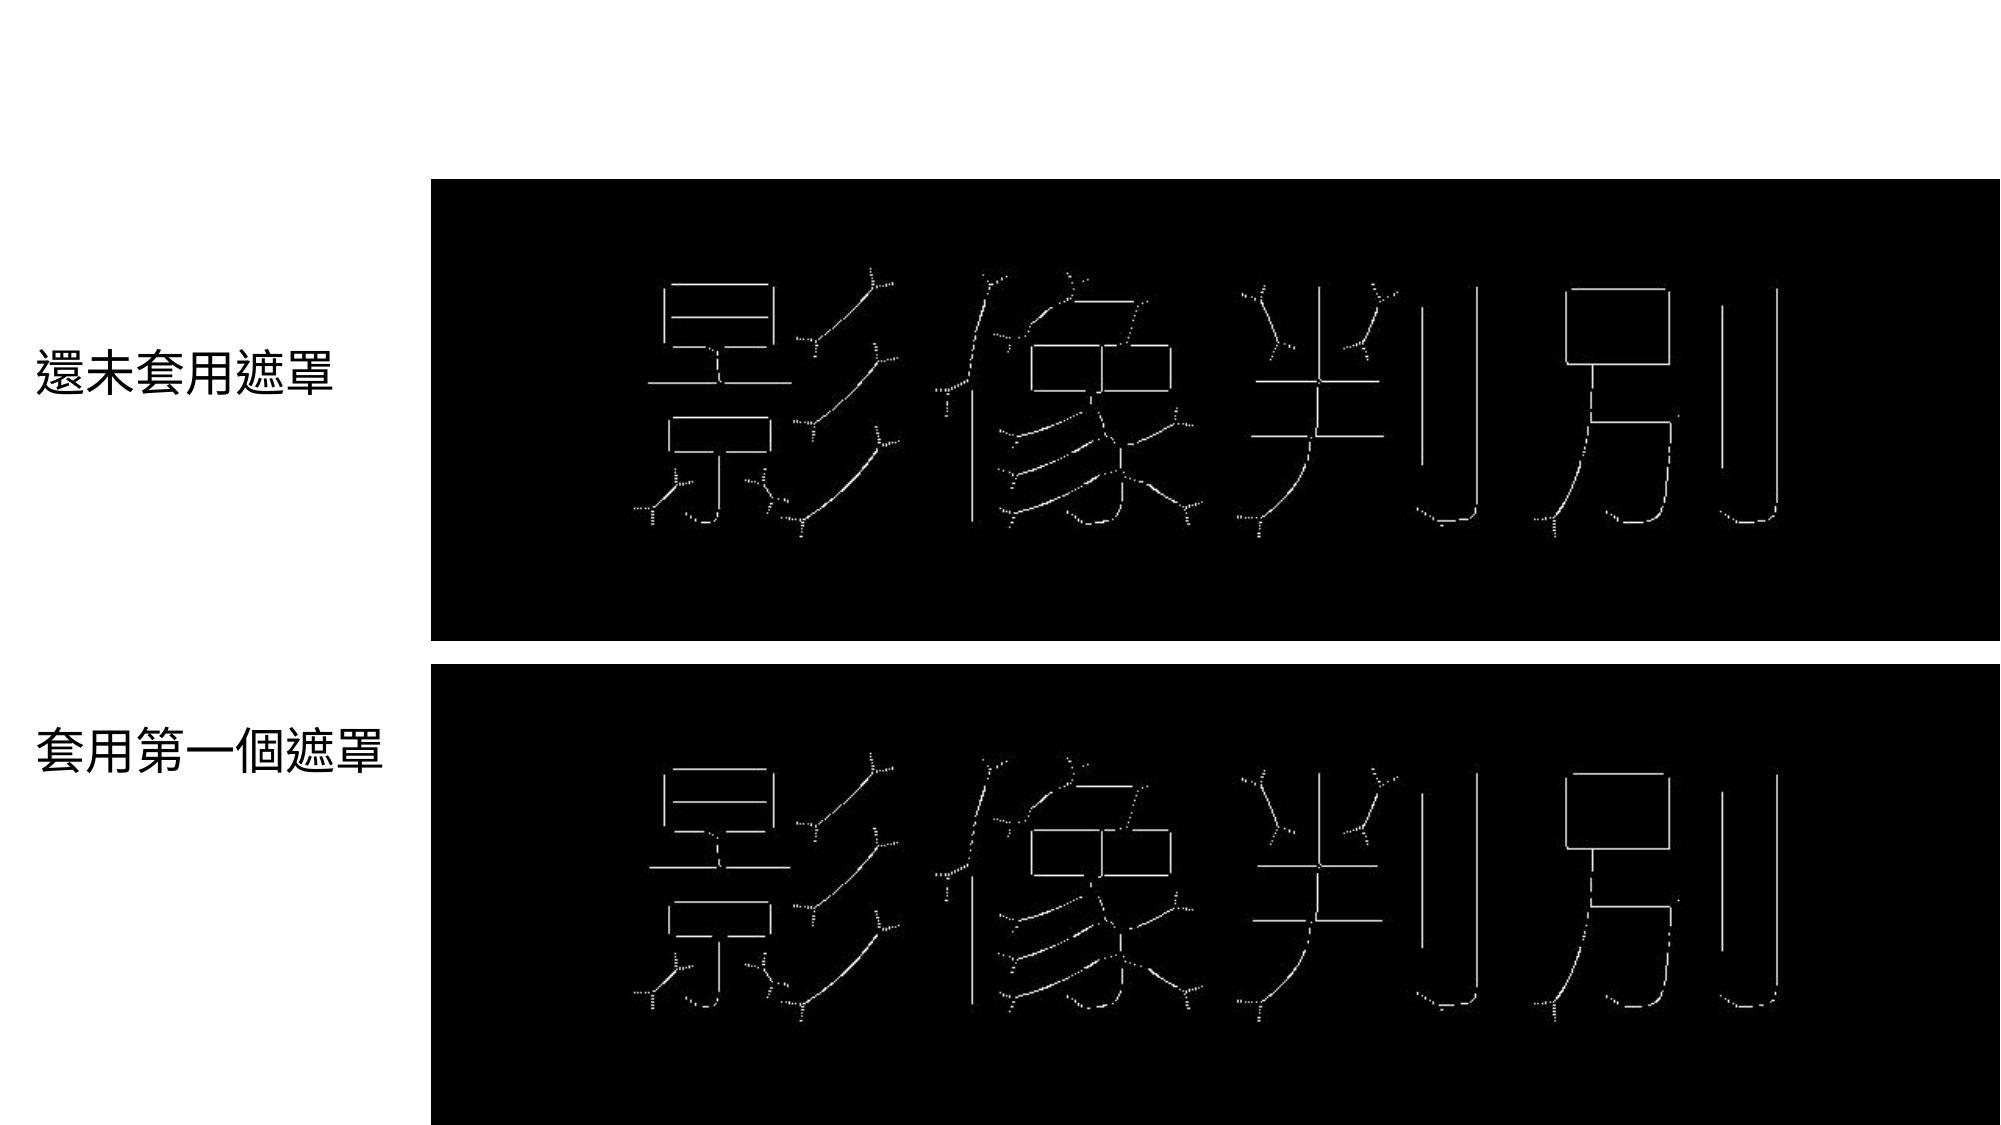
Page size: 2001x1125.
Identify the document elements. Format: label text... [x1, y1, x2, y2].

text_box 套用第一個遮罩 [21, 711, 431, 787]
text_box 還未套用遮罩 [21, 333, 431, 409]
picture [431, 664, 2000, 1125]
picture [431, 179, 2000, 641]
